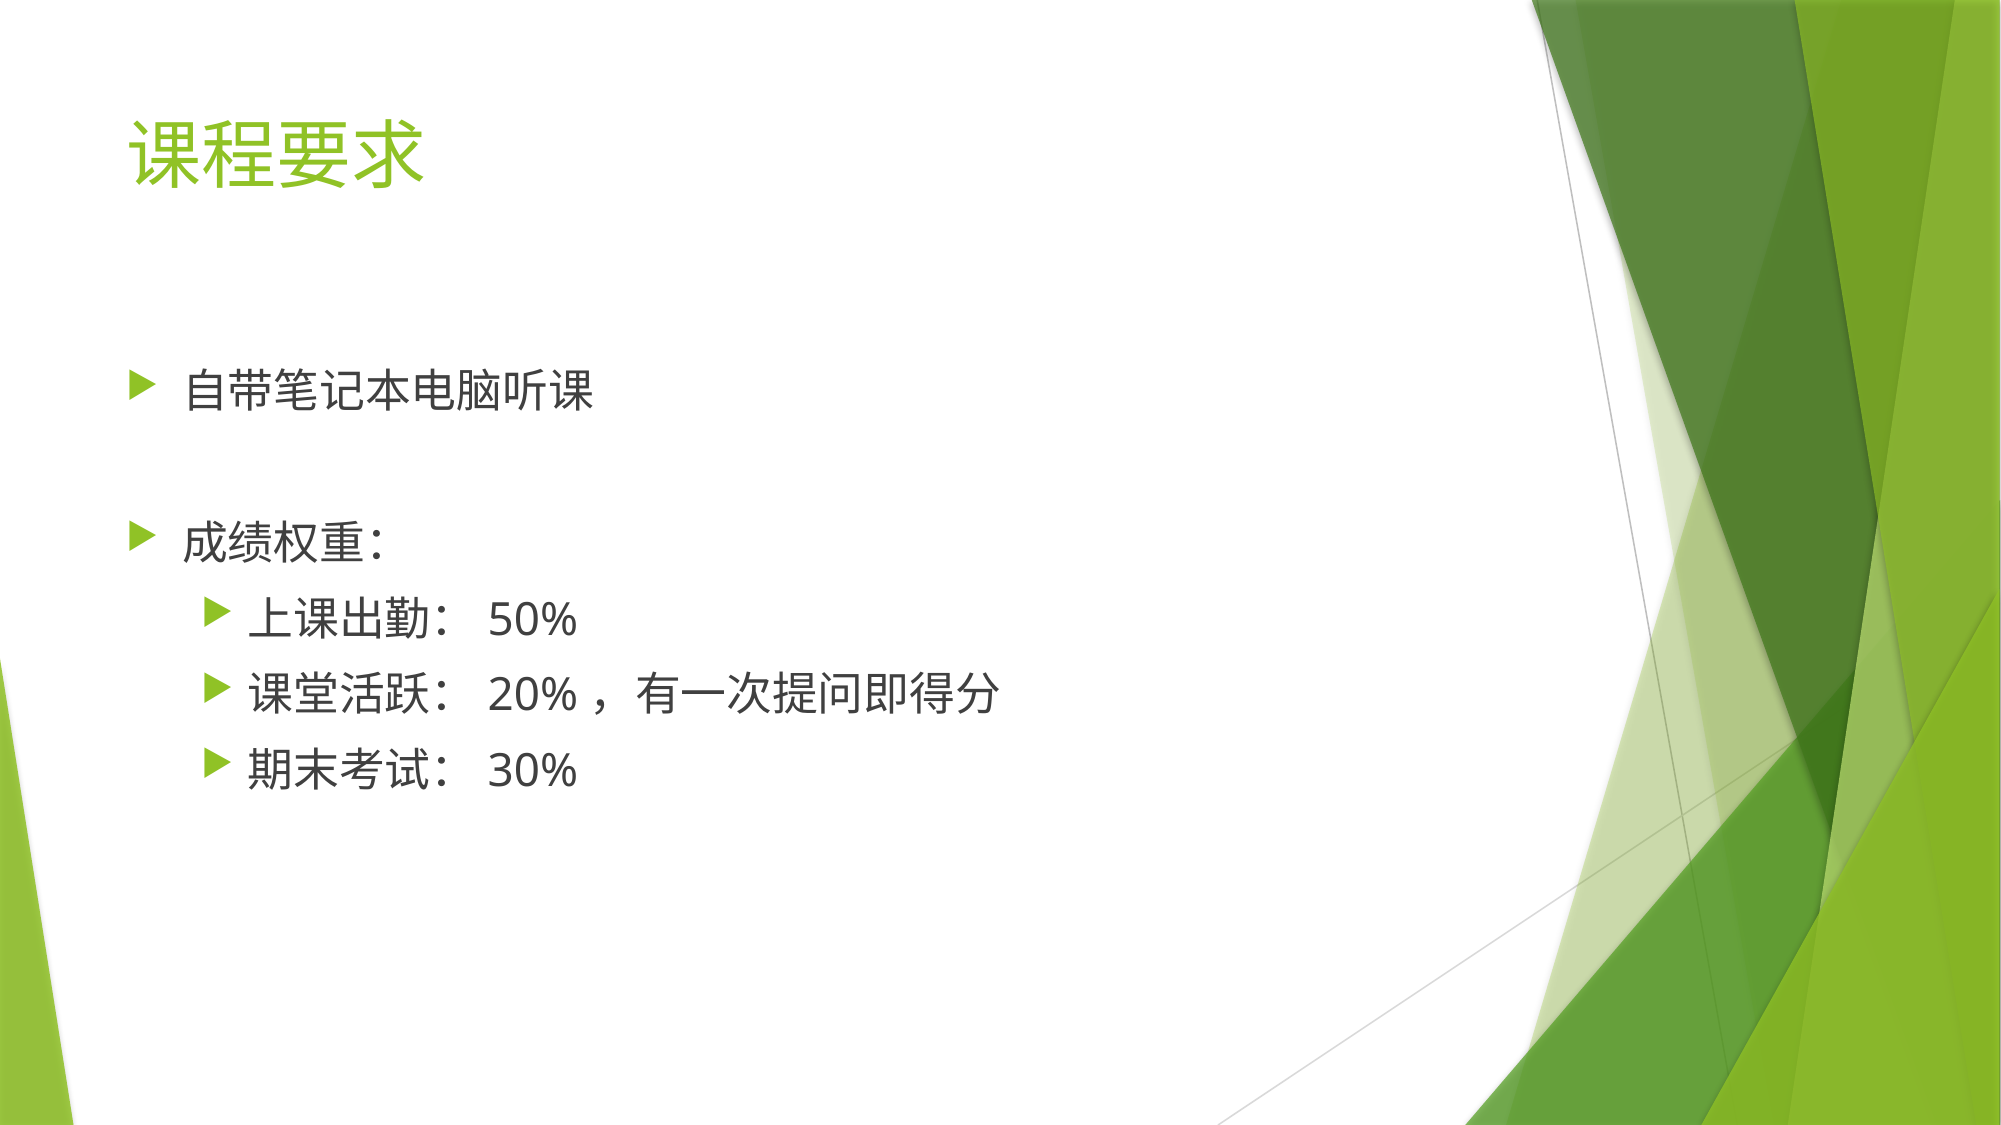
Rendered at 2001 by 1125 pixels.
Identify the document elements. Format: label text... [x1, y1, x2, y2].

list 自带笔记本电脑听课 成绩权重： 上课出勤：50% 课堂活跃：20%，有一次提问即得分 期末考试：30% [111, 354, 1522, 992]
title 课程要求 [111, 99, 1522, 317]
